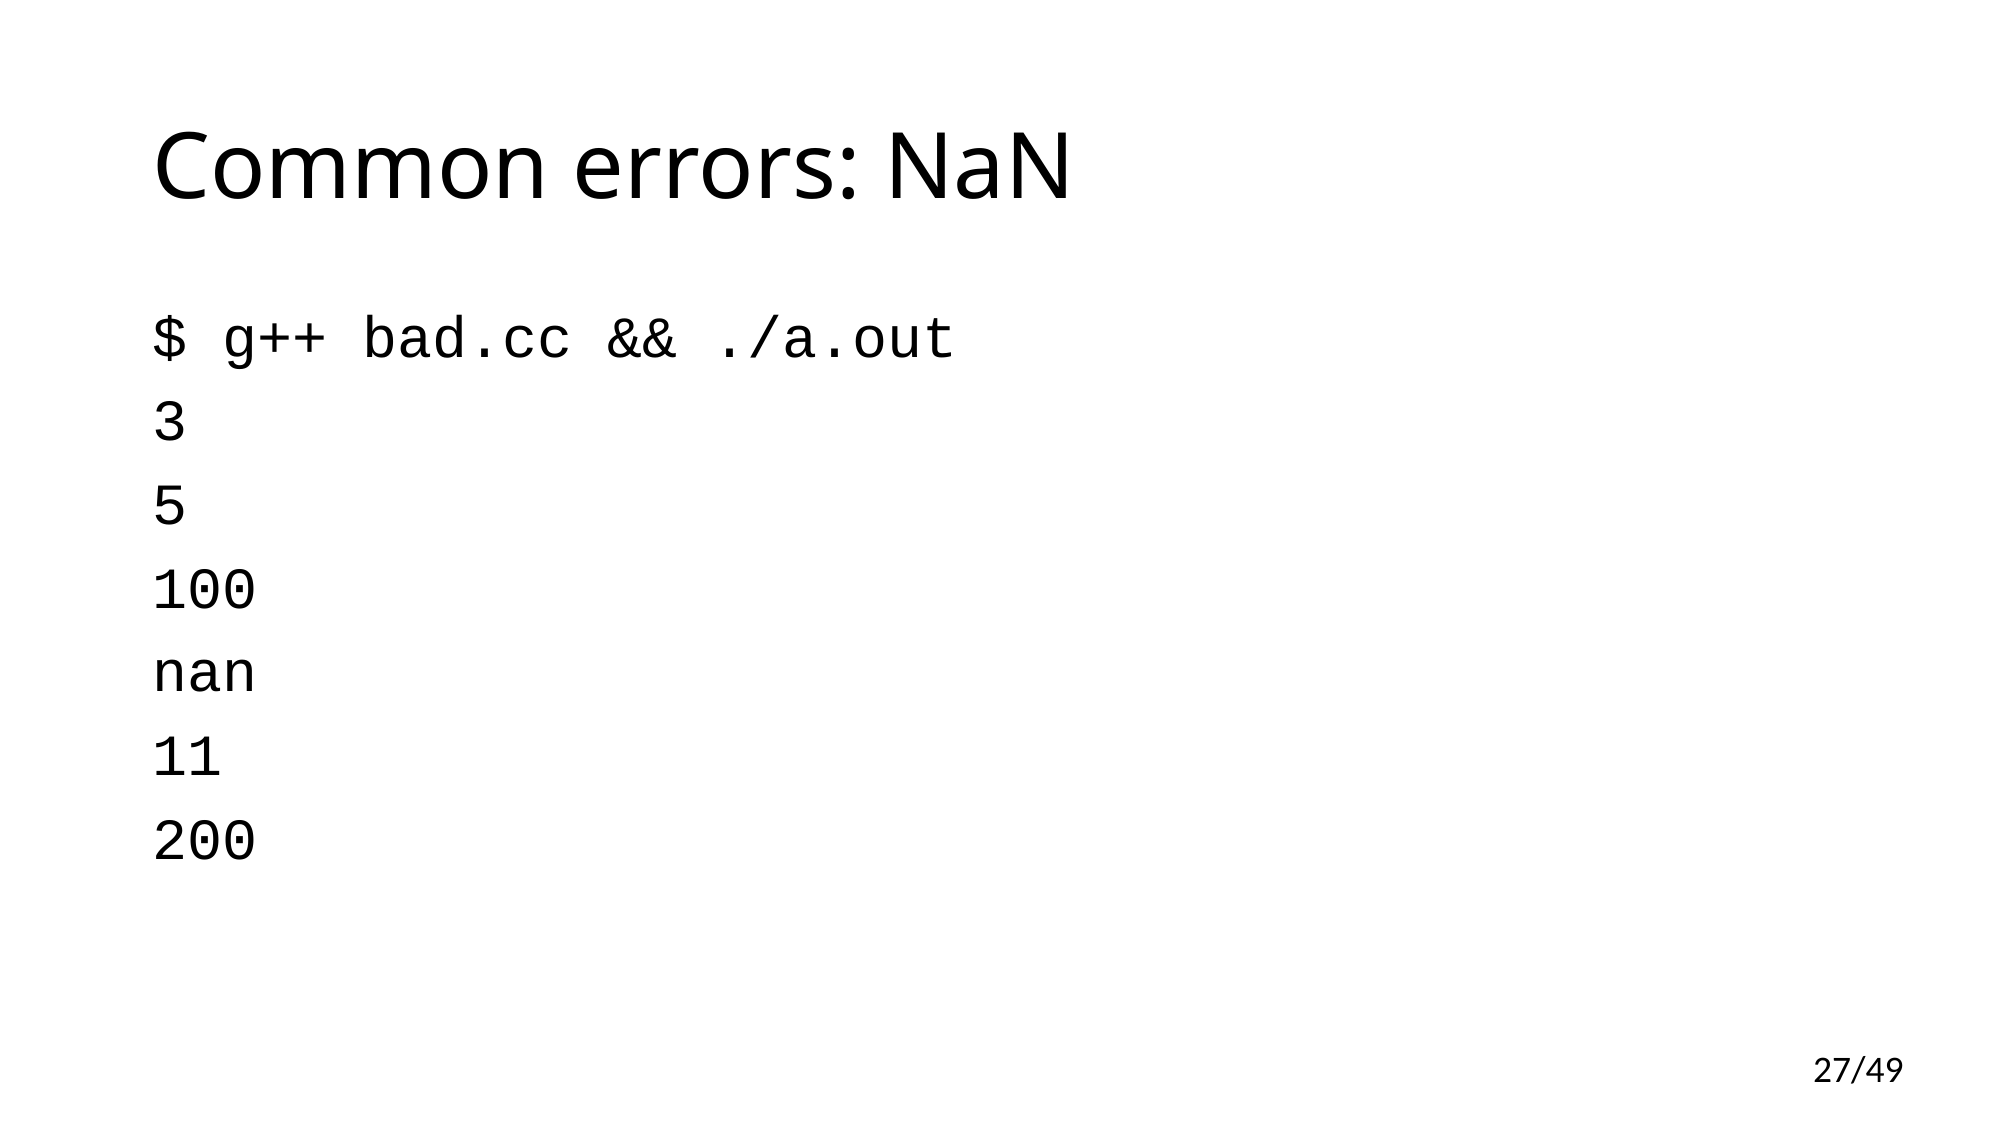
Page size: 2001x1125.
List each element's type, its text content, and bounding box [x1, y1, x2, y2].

title Common errors: NaN [137, 59, 1863, 278]
list $ g++ bad.cc && ./a.out 3 5 100 nan 11 200 [137, 299, 1863, 1014]
